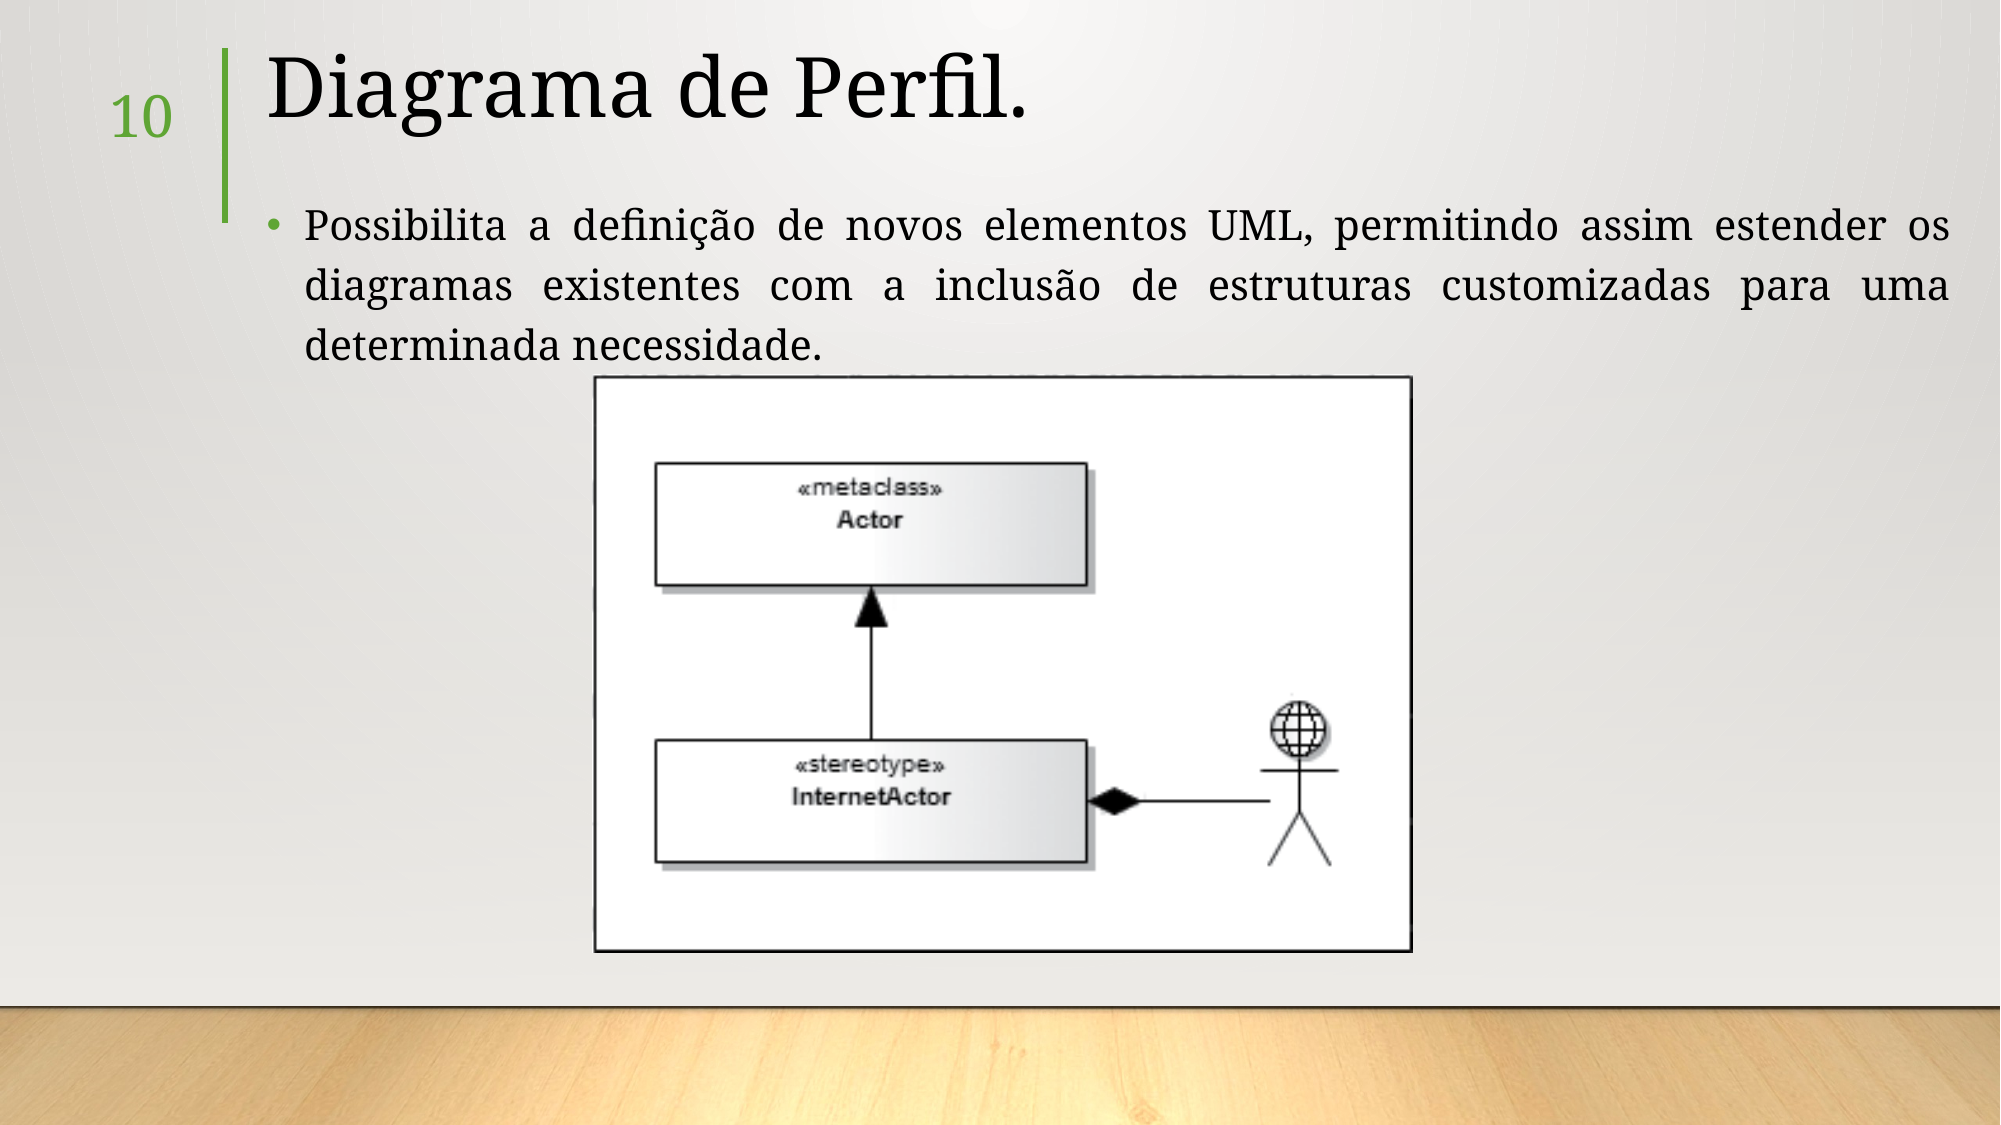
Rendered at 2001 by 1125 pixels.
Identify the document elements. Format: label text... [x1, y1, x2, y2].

slide_number 10 [56, 71, 190, 155]
picture [0, 1006, 2000, 1125]
picture [591, 374, 1413, 953]
title Diagrama de Perfil. [251, 15, 1814, 144]
list Possibilita a definição de novos elementos UML, permitindo assim estender os diagramas existentes com a inclusão de estruturas customizadas para uma determinada necessidade. [251, 181, 1966, 748]
